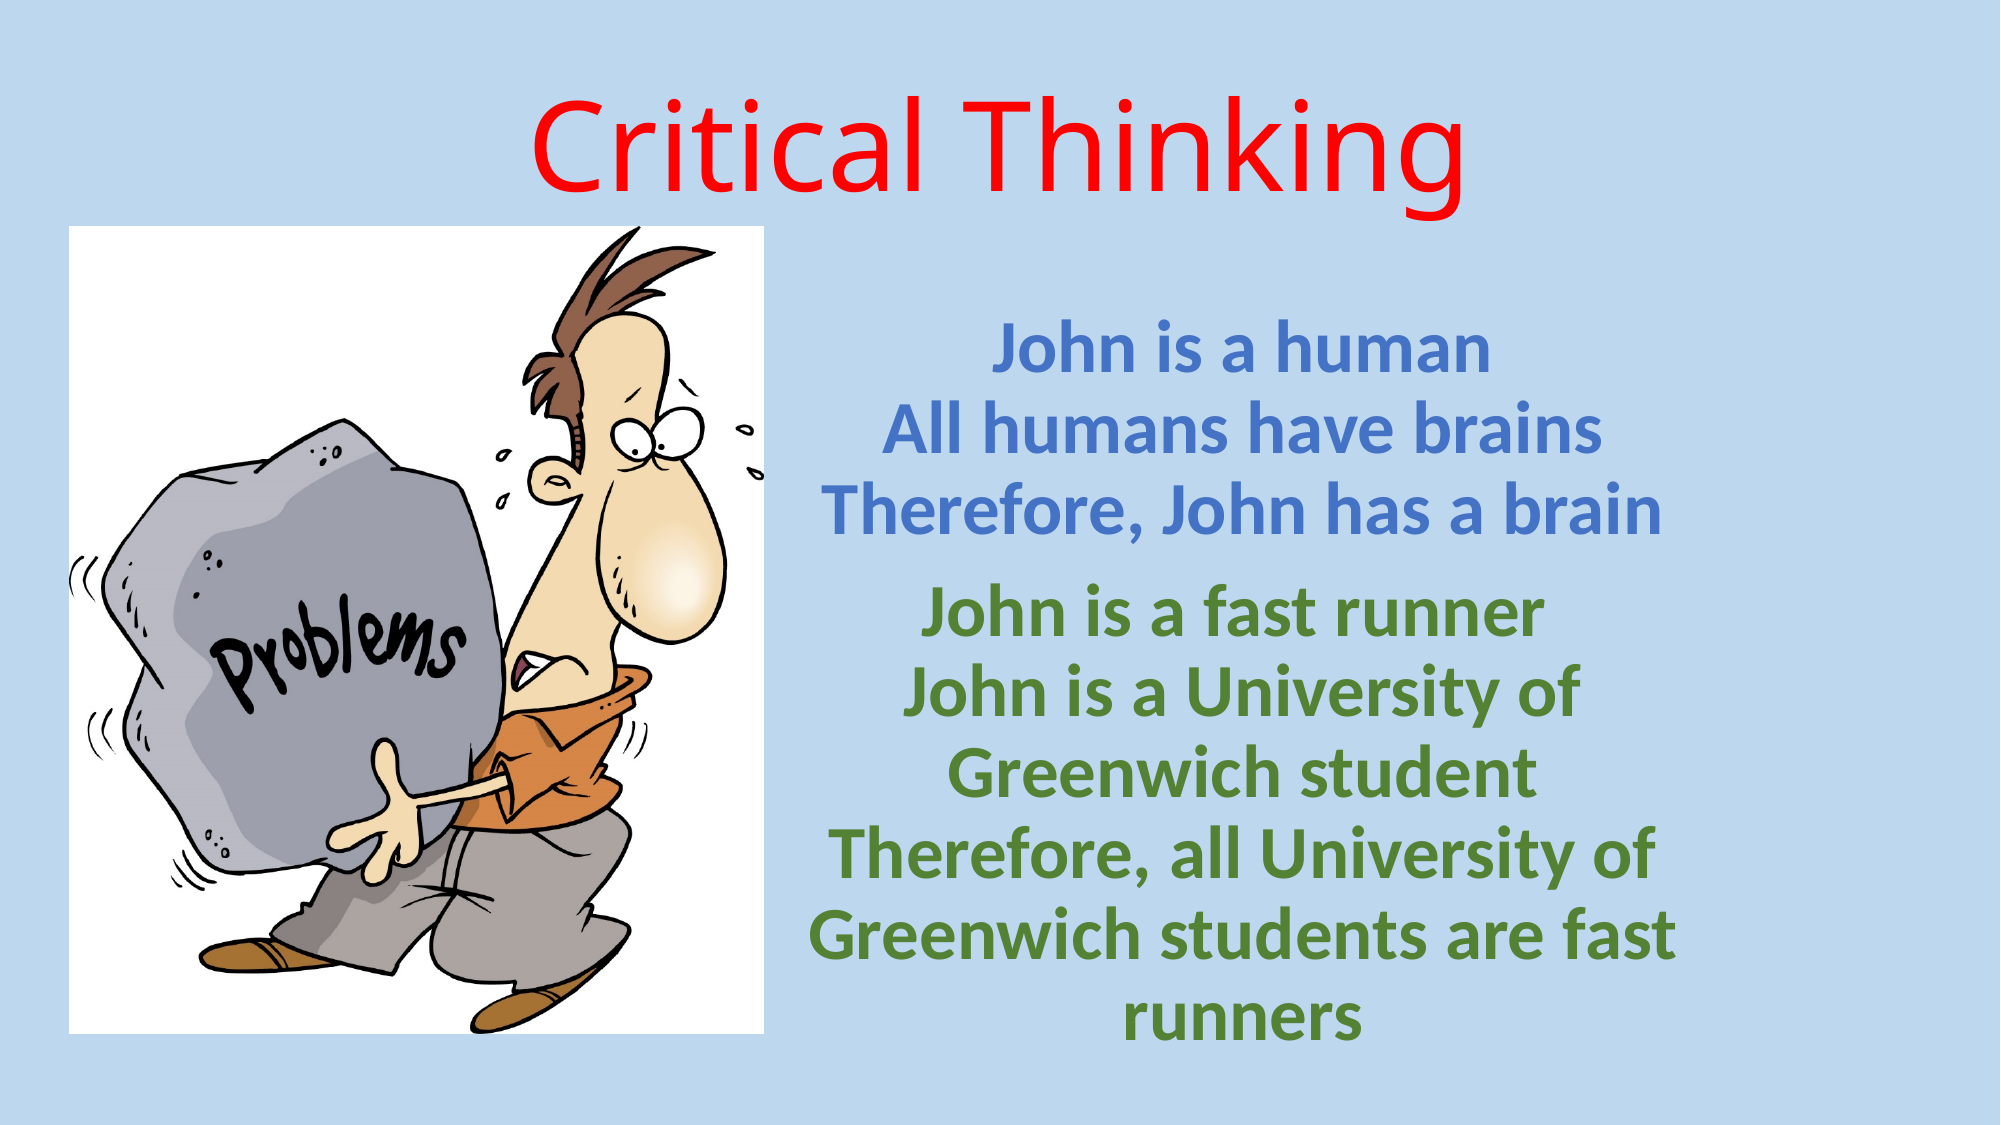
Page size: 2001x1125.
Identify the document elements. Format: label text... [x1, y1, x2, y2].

title Critical Thinking [249, 63, 1751, 227]
subtitle John is a human All humans have brains Therefore, John has a brain John is a fast runner John is a University of Greenwich student Therefore, all University of Greenwich students are fast runners [735, 299, 1751, 1063]
picture [68, 226, 764, 1034]
